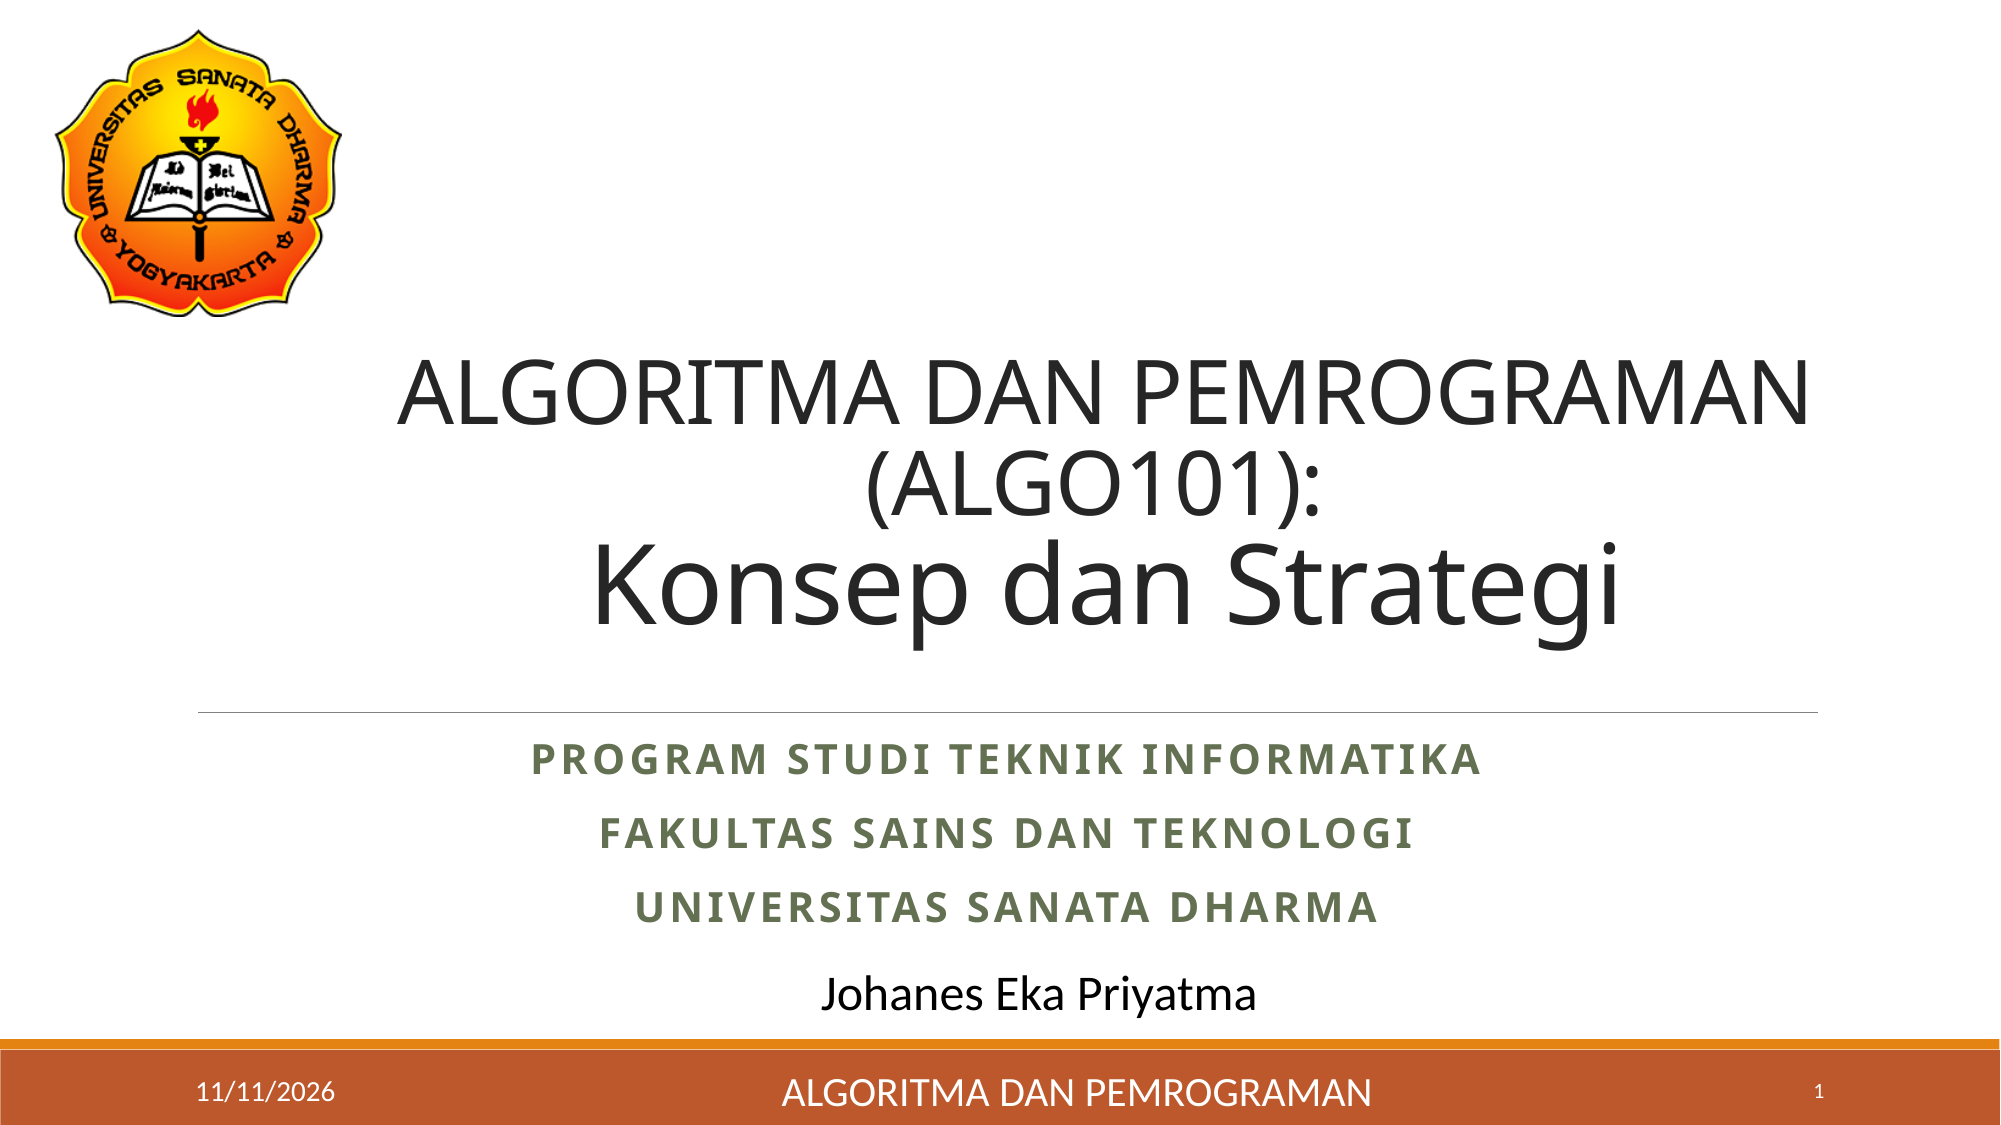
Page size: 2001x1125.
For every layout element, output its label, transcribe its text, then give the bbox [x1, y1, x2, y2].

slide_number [180, 1059, 411, 1120]
subtitle PROGRAM STUDI TEKNIK INFORMATIKA FAKULTAS SAINS DAN TEKNOLOGI UNIVERSITAS SANATA DHARMA [180, 730, 1831, 954]
slide_number 1 [1744, 1059, 1840, 1120]
text_box Johanes Eka Priyatma [806, 953, 1291, 1029]
title ALGORITMA DAN PEMROGRAMAN (ALGO101): Konsep dan Strategi [382, 249, 1831, 656]
picture [53, 29, 343, 317]
footer Algoritma dan Pemrograman [411, 1059, 1744, 1120]
